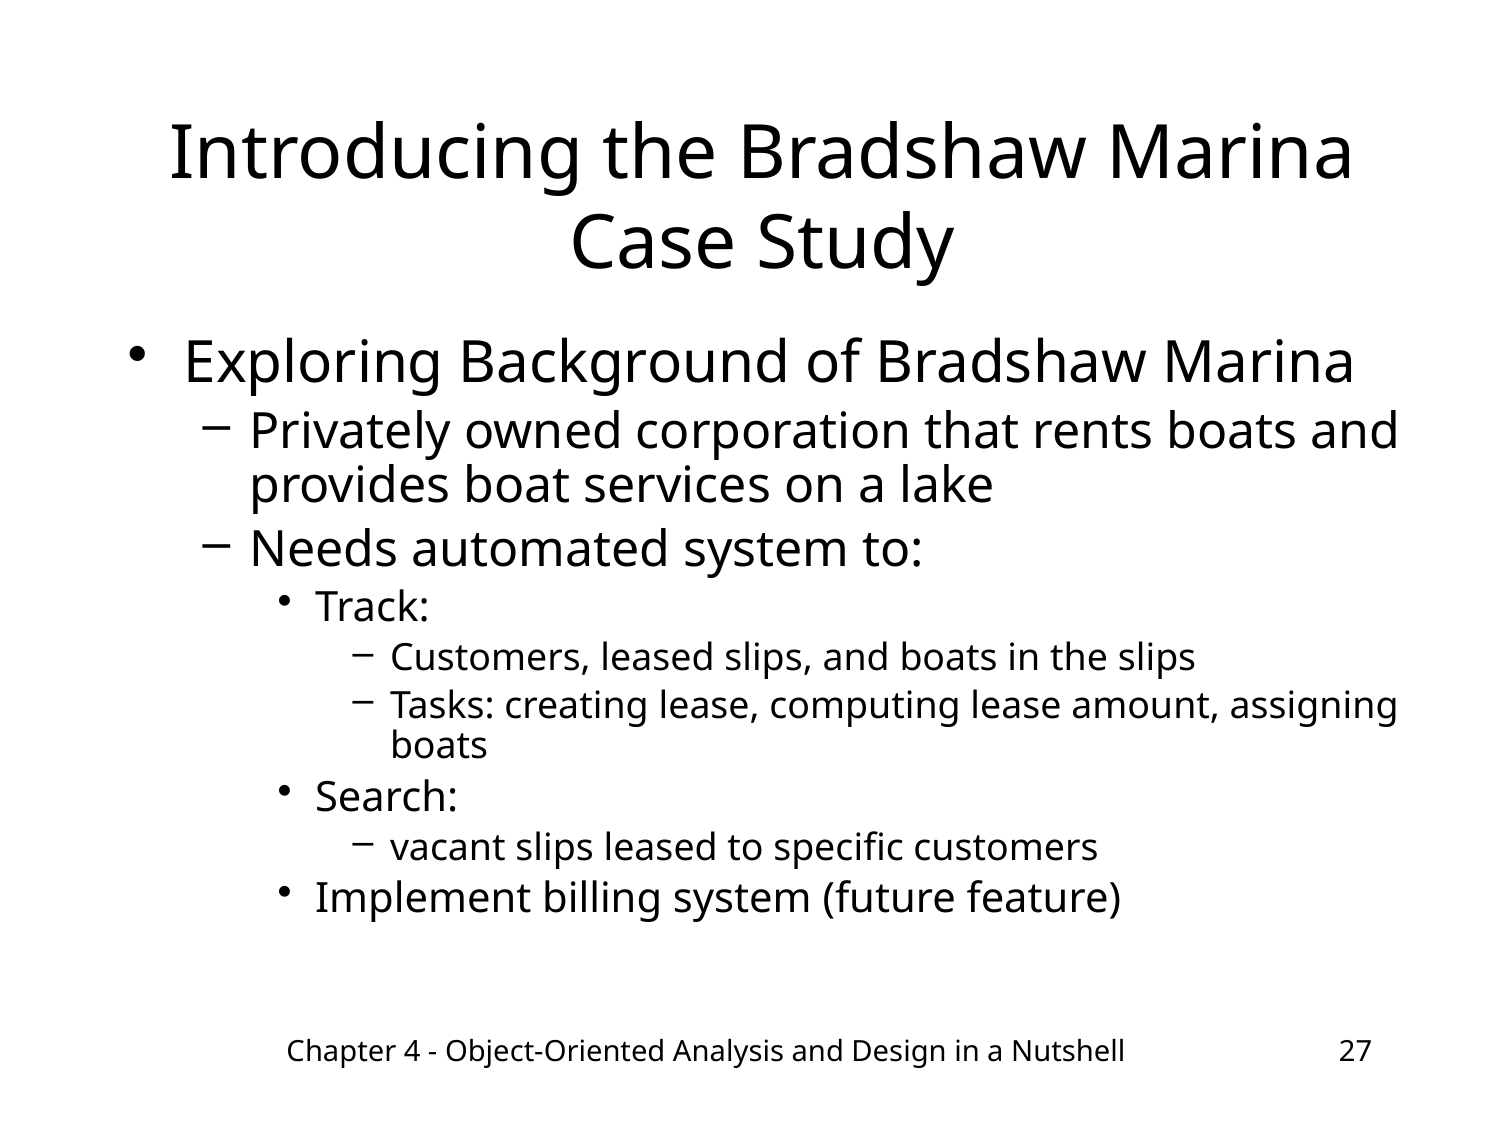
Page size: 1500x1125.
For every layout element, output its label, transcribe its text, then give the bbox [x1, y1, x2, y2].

slide_number 27 [1299, 1025, 1388, 1100]
title Introducing the Bradshaw Marina Case Study [112, 99, 1413, 288]
footer Chapter 4 - Object-Oriented Analysis and Design in a Nutshell [112, 1025, 1299, 1100]
list Exploring Background of Bradshaw Marina Privately owned corporation that rents boats and provides boat services on a lake Needs automated system to: Track: Customers, leased slips, and boats in the slips Tasks: creating lease, computing lease amount, assigning boats Search: vacant slips leased to specific customers Implement billing system (future feature) [112, 324, 1463, 1000]
